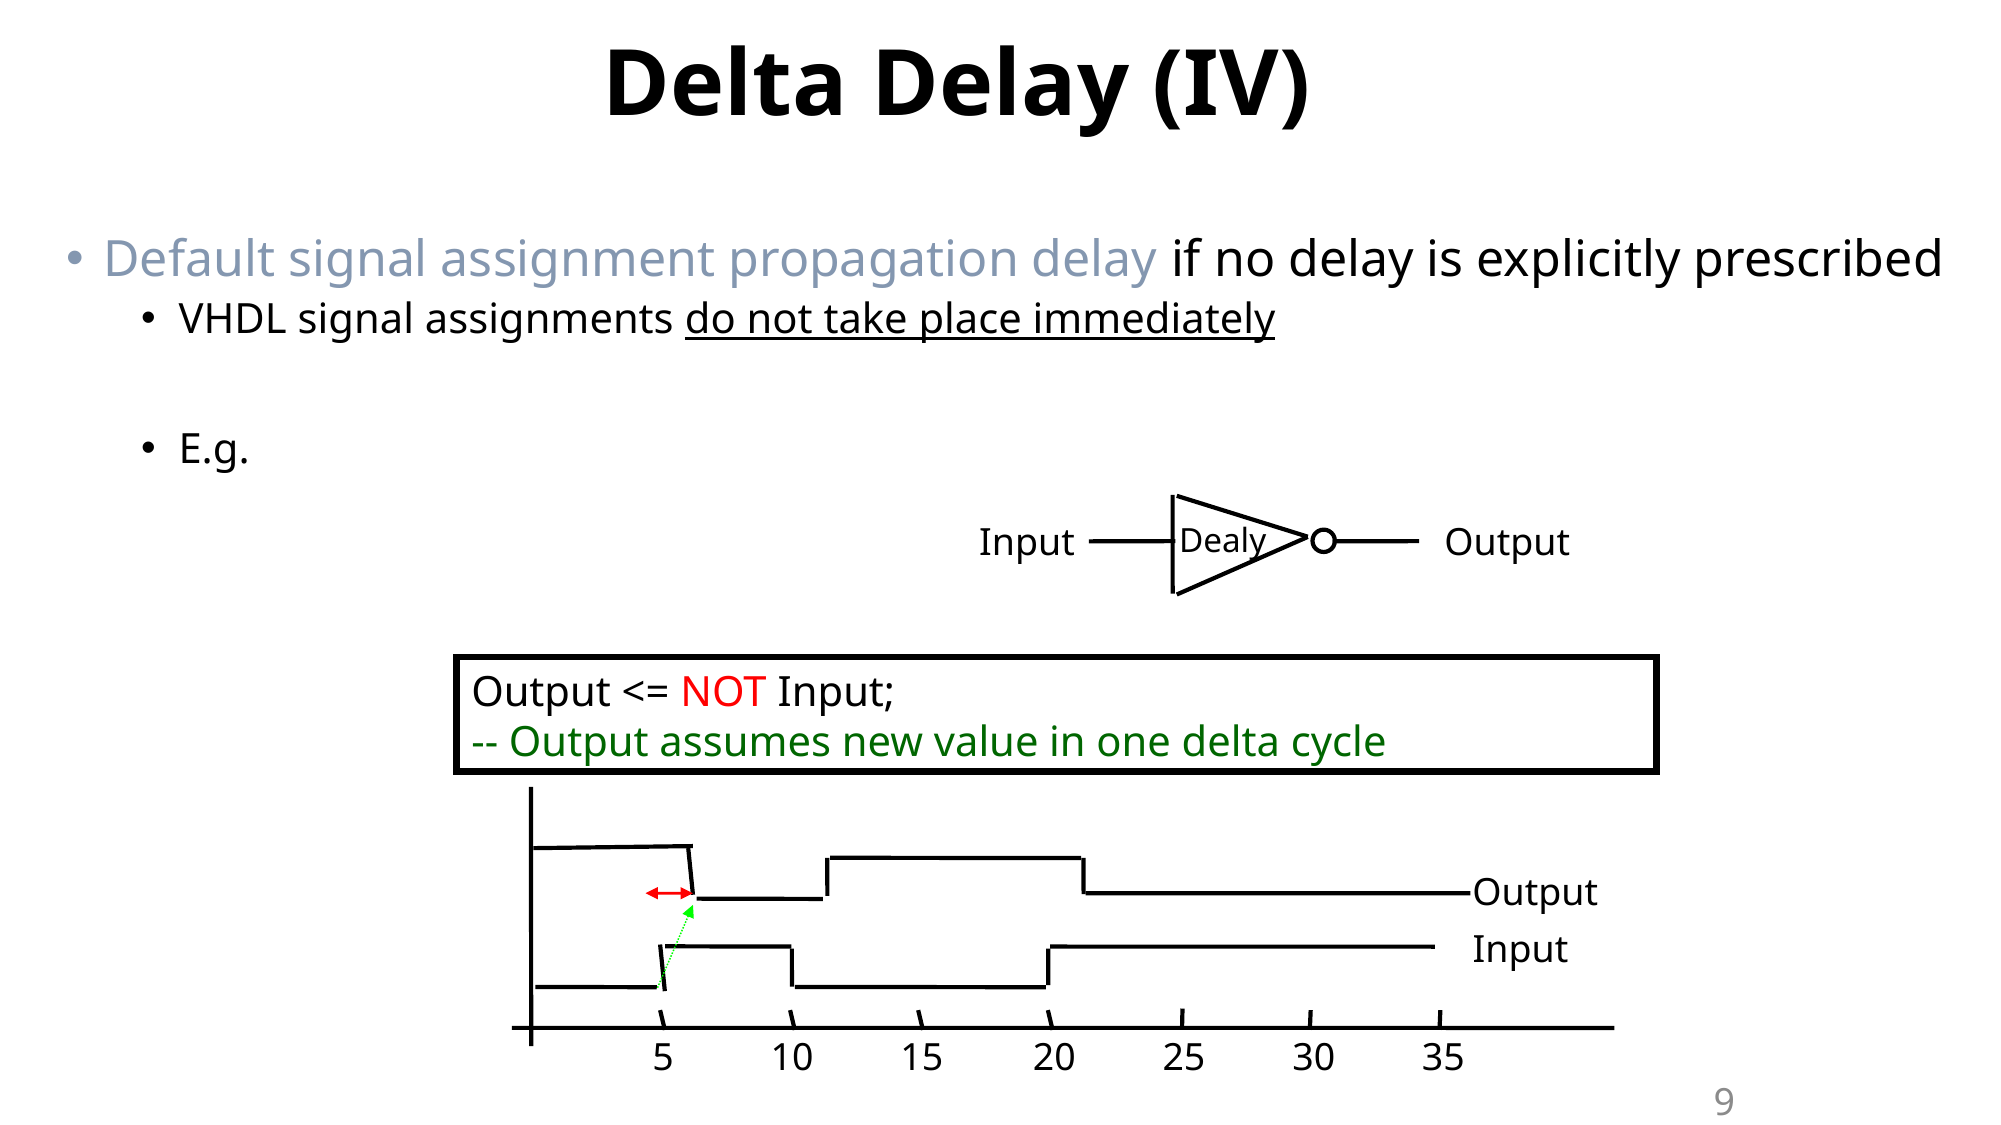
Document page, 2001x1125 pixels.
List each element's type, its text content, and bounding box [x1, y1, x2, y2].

list Default signal assignment propagation delay if no delay is explicitly prescribed VHDL signal assignments do not take place immediately E.g. [51, 225, 2000, 1084]
title Delta Delay (IV) [338, 0, 1576, 174]
slide_number 9 [1606, 1084, 1750, 1125]
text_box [362, 846, 1615, 1100]
text_box Output <= NOT Input; -- Output assumes new value in one delta cycle [456, 656, 1657, 772]
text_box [962, 494, 1586, 595]
